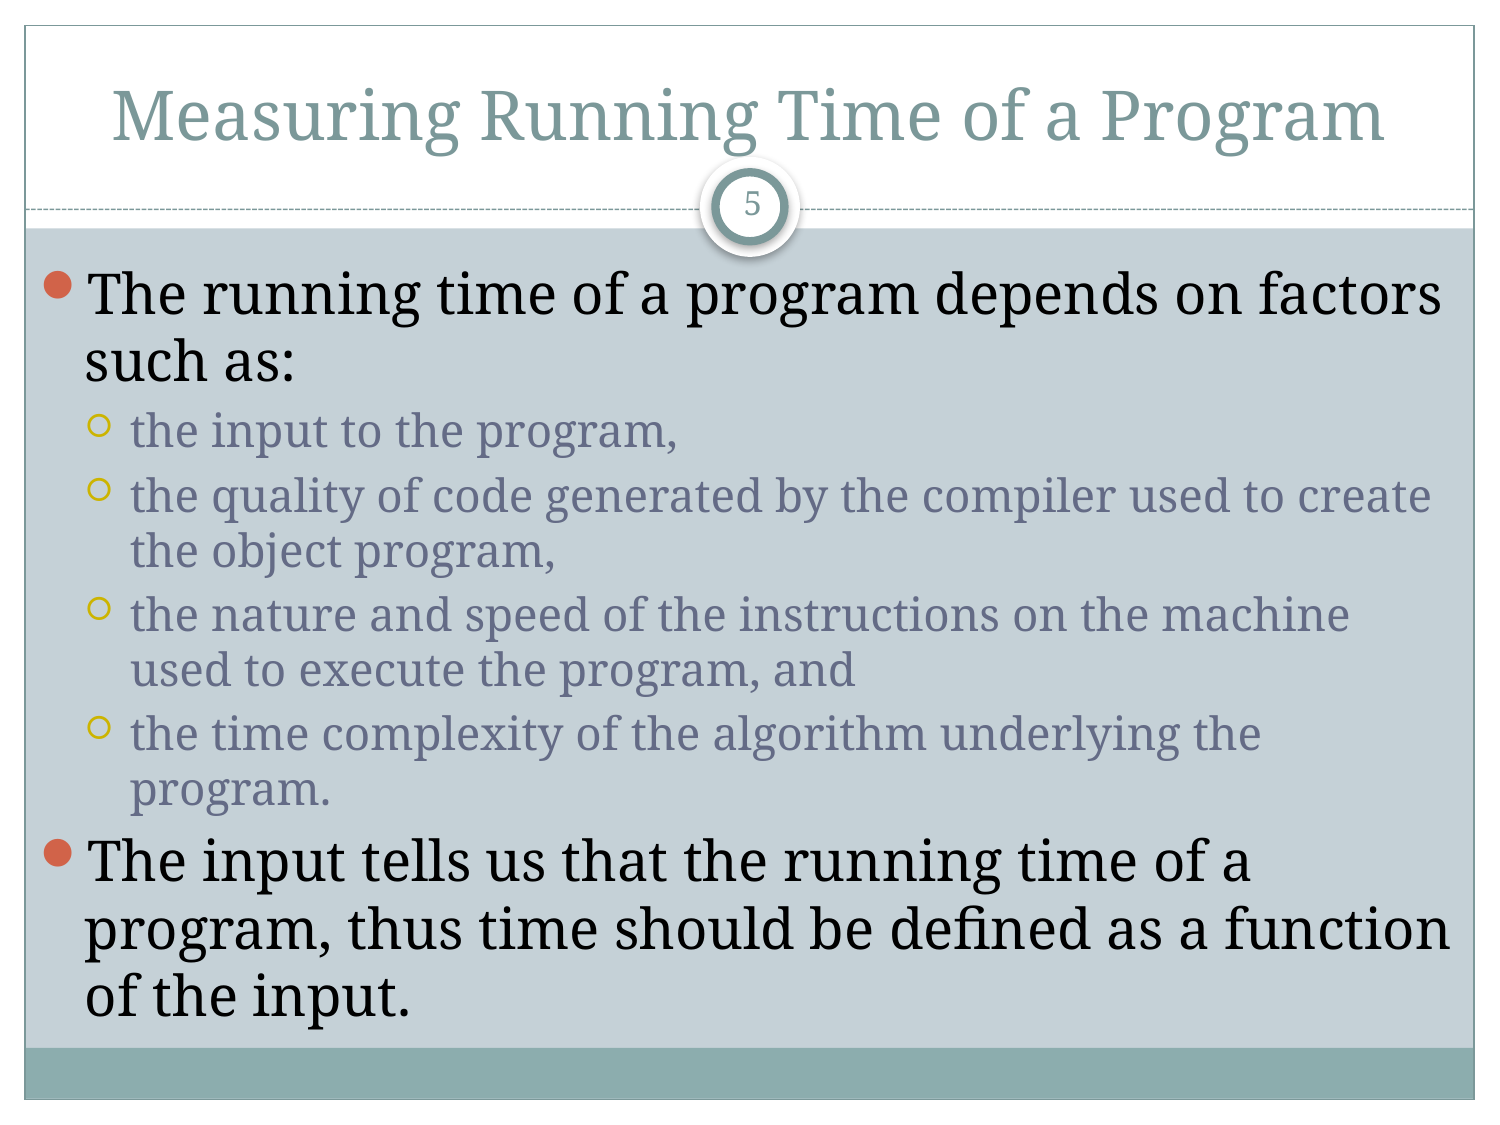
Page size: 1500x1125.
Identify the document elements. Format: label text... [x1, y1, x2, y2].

list The running time of a program depends on factors such as: the input to the program, the quality of code generated by the compiler used to create the object program, the nature and speed of the instructions on the machine used to execute the program, and the time complexity of the algorithm underlying the program. The input tells us that the running time of a program, thus time should be defined as a function of the input. [24, 250, 1475, 1050]
title Measuring Running Time of a Program [49, 37, 1450, 162]
slide_number 5 [715, 168, 791, 241]
